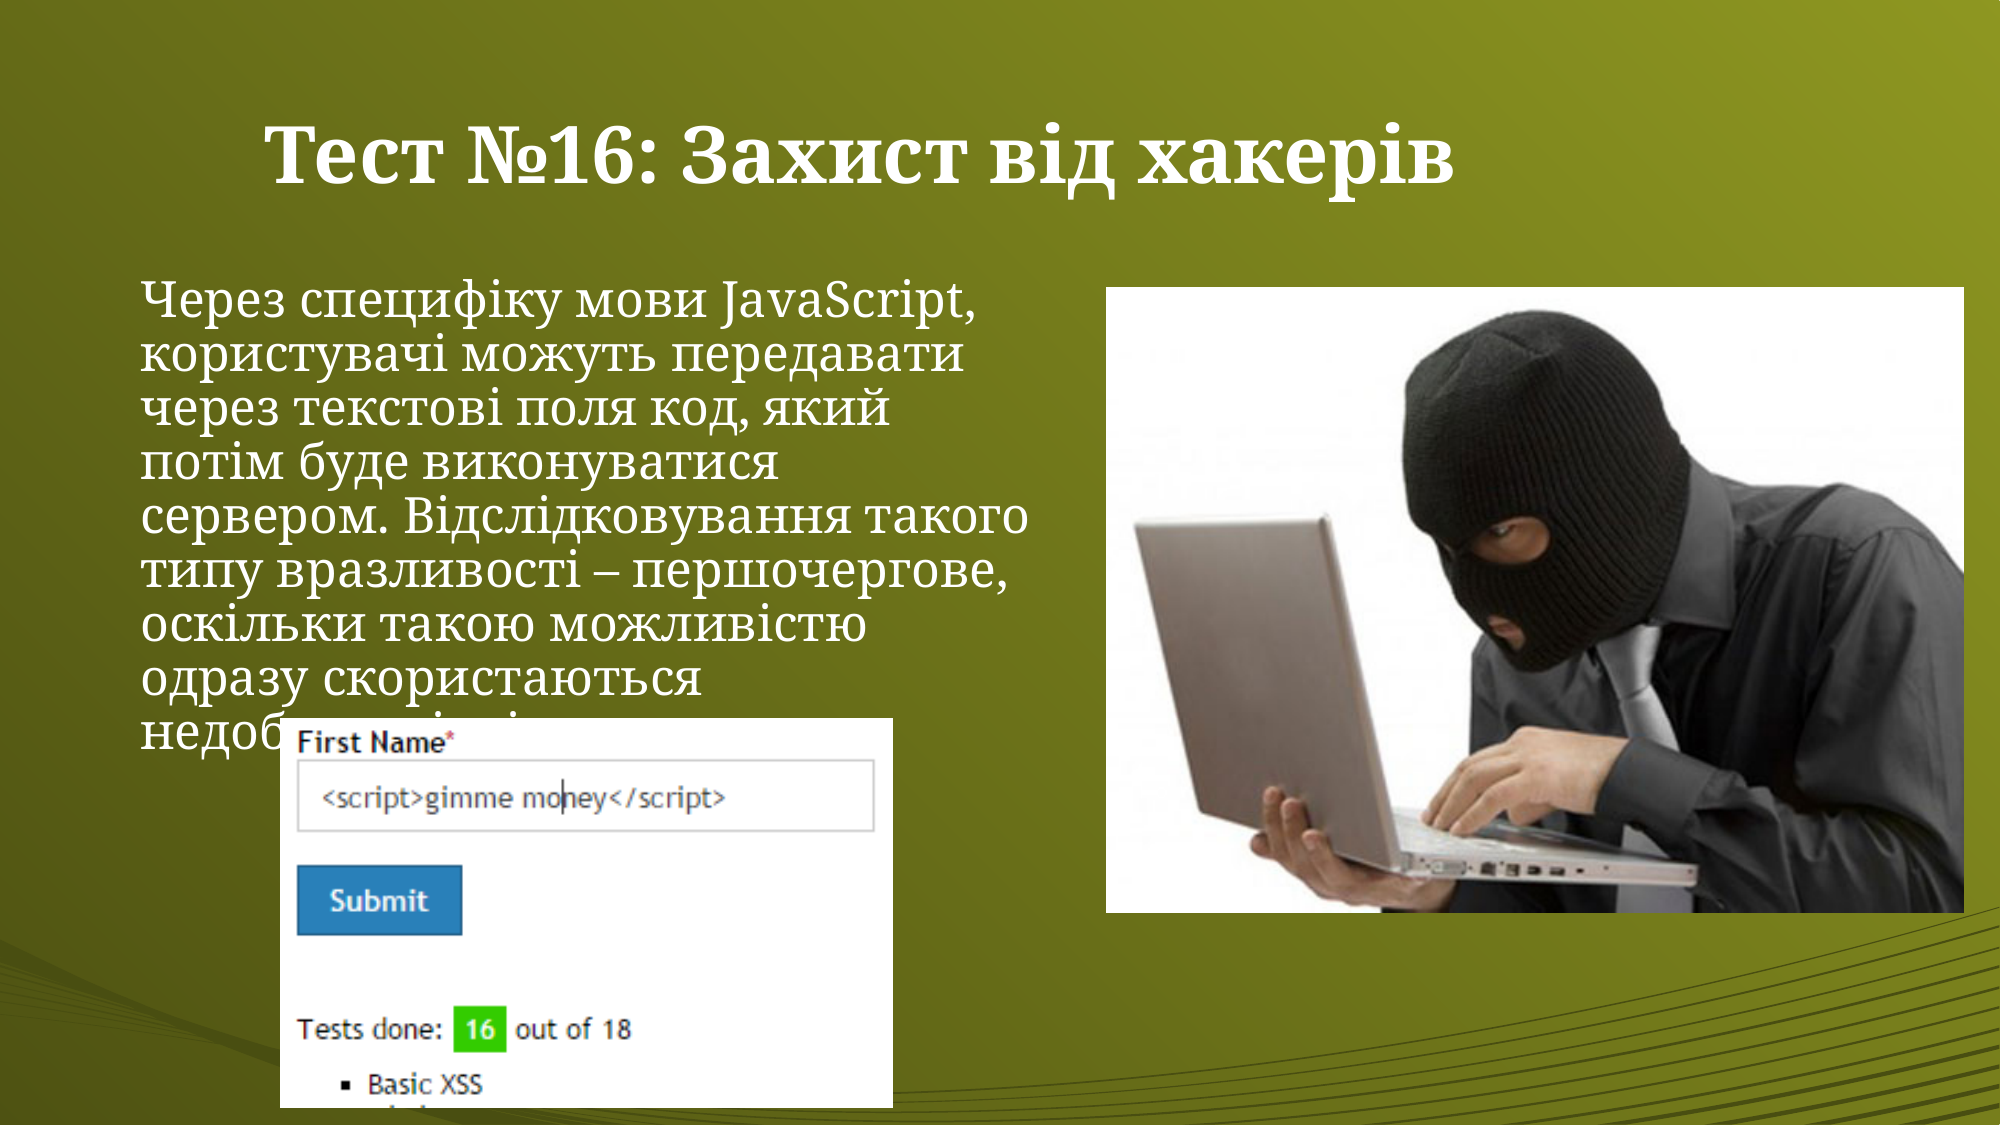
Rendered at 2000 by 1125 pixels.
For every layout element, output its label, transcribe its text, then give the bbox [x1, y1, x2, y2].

title Тест №16: Захист від хакерів [249, 65, 1750, 209]
picture [280, 718, 893, 1109]
text_box Через специфіку мови JavaScript, користувачі можуть передавати через текстові поля код, який потім буде виконуватися сервером. Відслідковування такого типу вразливості – першочергове, оскільки такою можливістю одразу скористаються недобросовісні люди. [125, 267, 1047, 768]
picture [1105, 287, 1965, 913]
